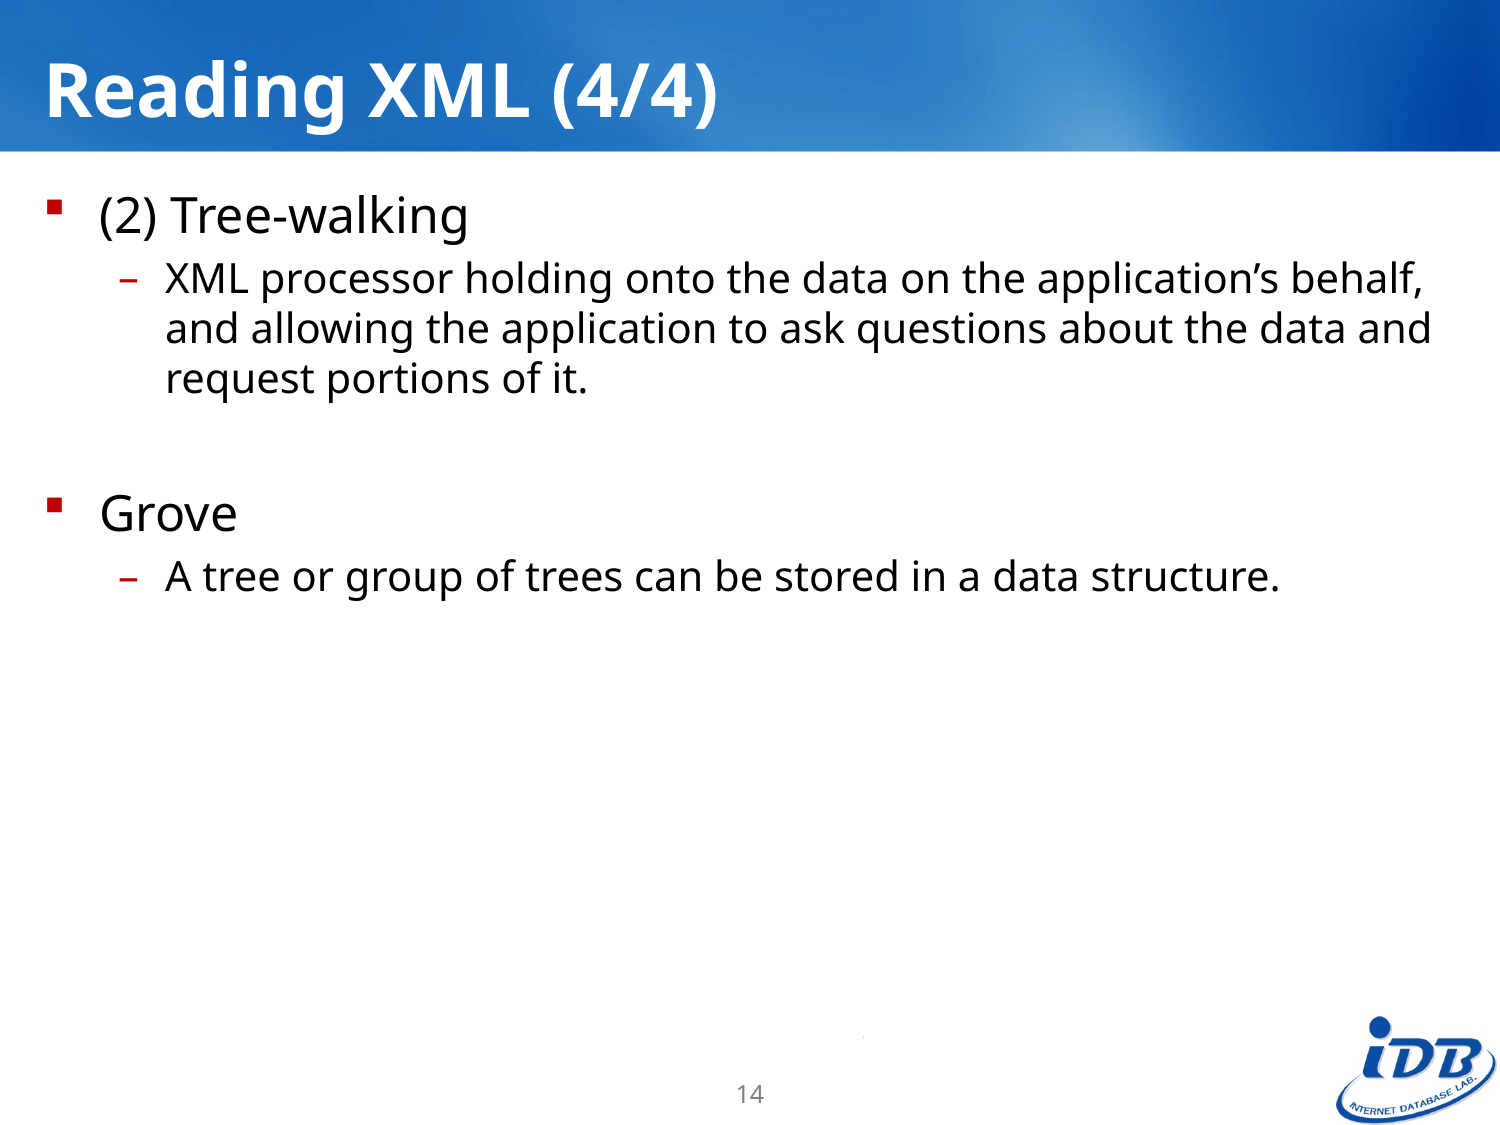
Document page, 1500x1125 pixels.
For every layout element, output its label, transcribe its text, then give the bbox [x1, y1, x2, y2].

picture [0, 0, 1500, 1125]
title Reading XML (4/4) [28, 23, 1472, 153]
list (2) Tree-walking XML processor holding onto the data on the application’s behalf, and allowing the application to ask questions about the data and request portions of it. Grove A tree or group of trees can be stored in a data structure. [28, 175, 1472, 1067]
slide_number 14 [688, 1078, 812, 1114]
